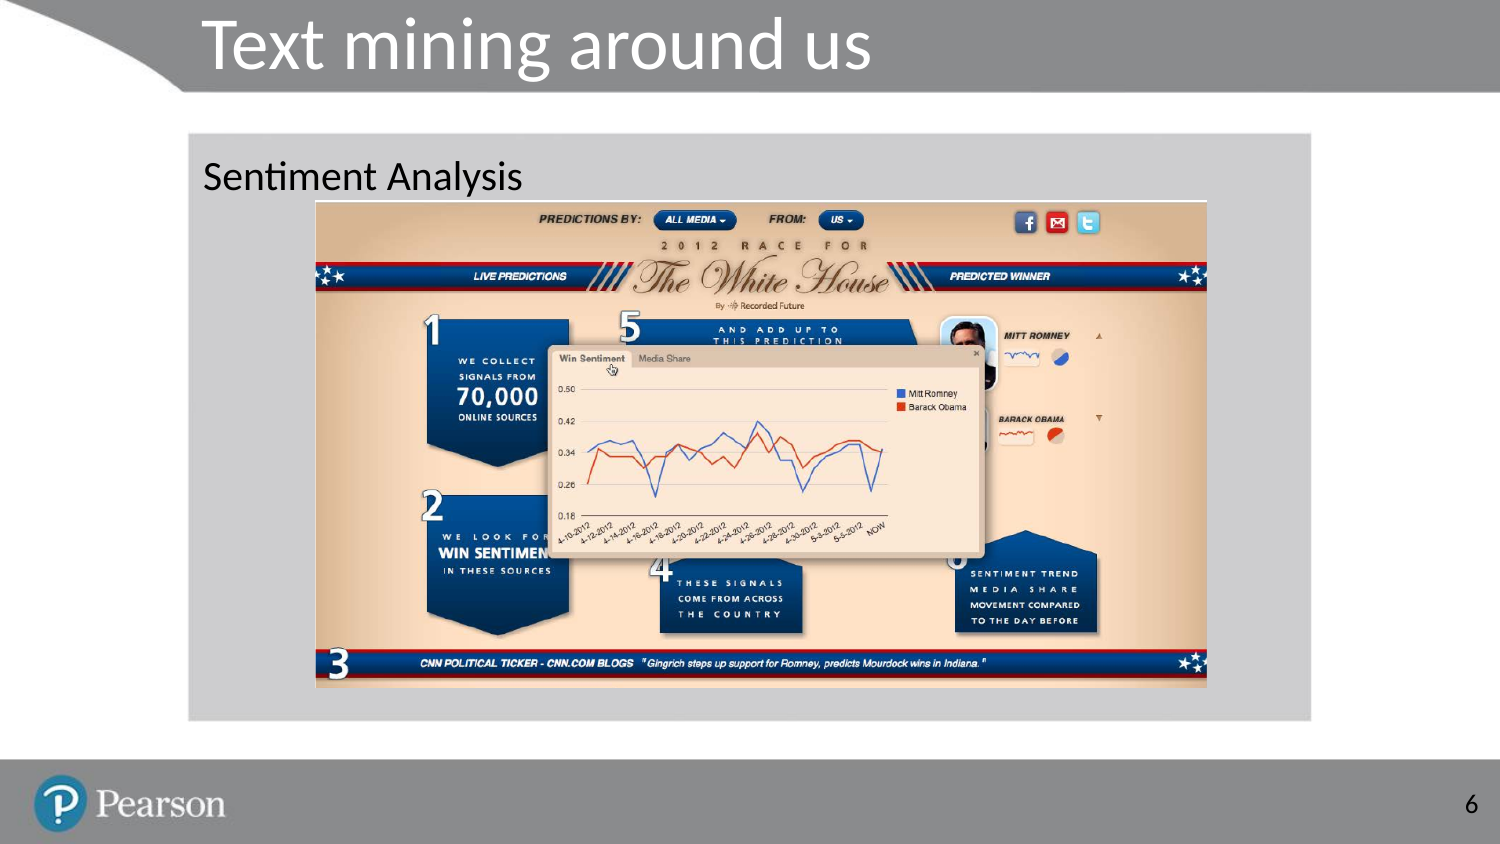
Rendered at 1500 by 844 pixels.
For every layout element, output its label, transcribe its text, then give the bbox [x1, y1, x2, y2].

title Text mining around us [186, 0, 1426, 80]
slide_number ‹#› [1403, 779, 1494, 844]
list Sentiment Analysis [188, 133, 740, 213]
picture [0, 0, 1500, 844]
